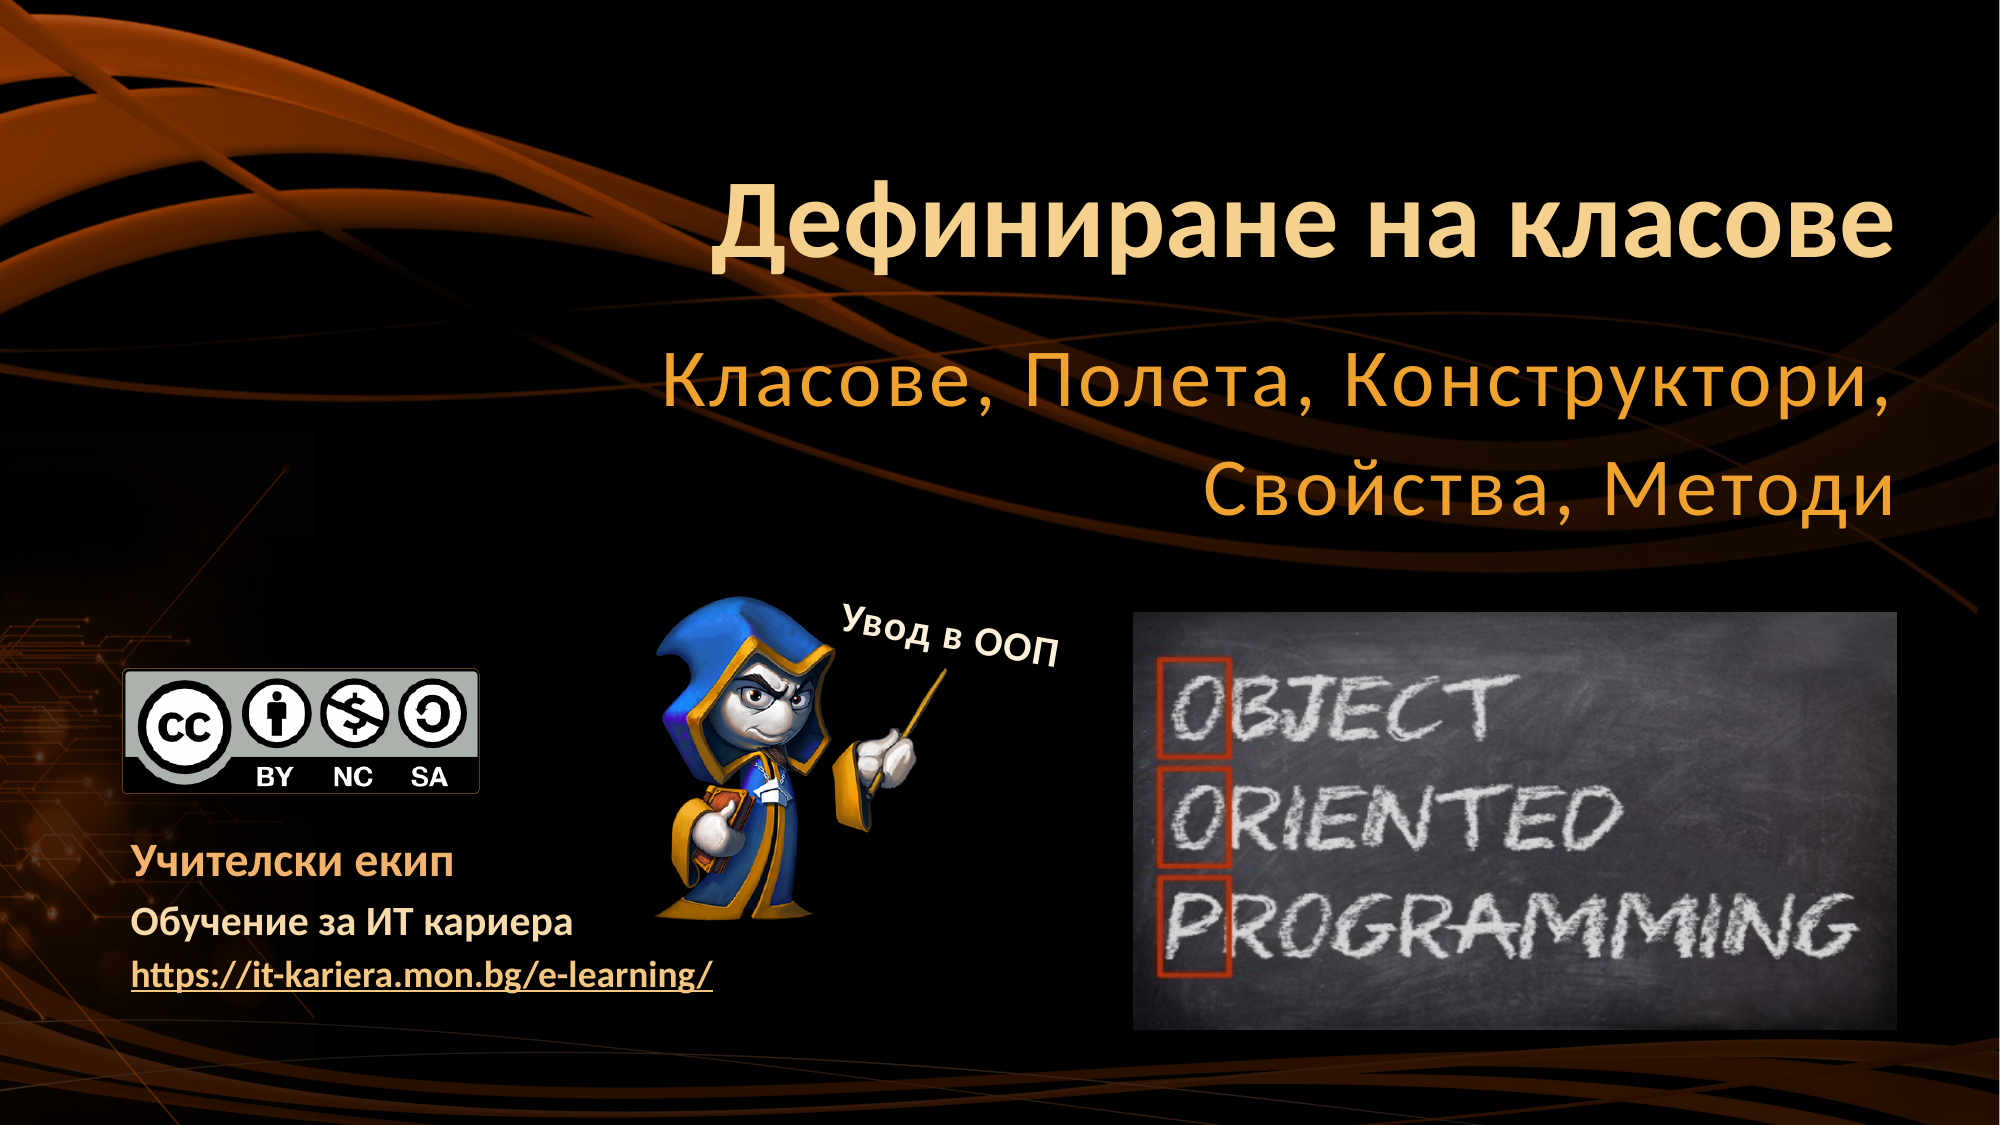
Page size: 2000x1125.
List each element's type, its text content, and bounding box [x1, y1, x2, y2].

text_box Дефиниране на класове [549, 124, 1898, 318]
text_box Класове, Полета, Конструктори, Свойства, Методи [574, 314, 1898, 534]
picture [0, 0, 2000, 1125]
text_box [122, 594, 1076, 1009]
